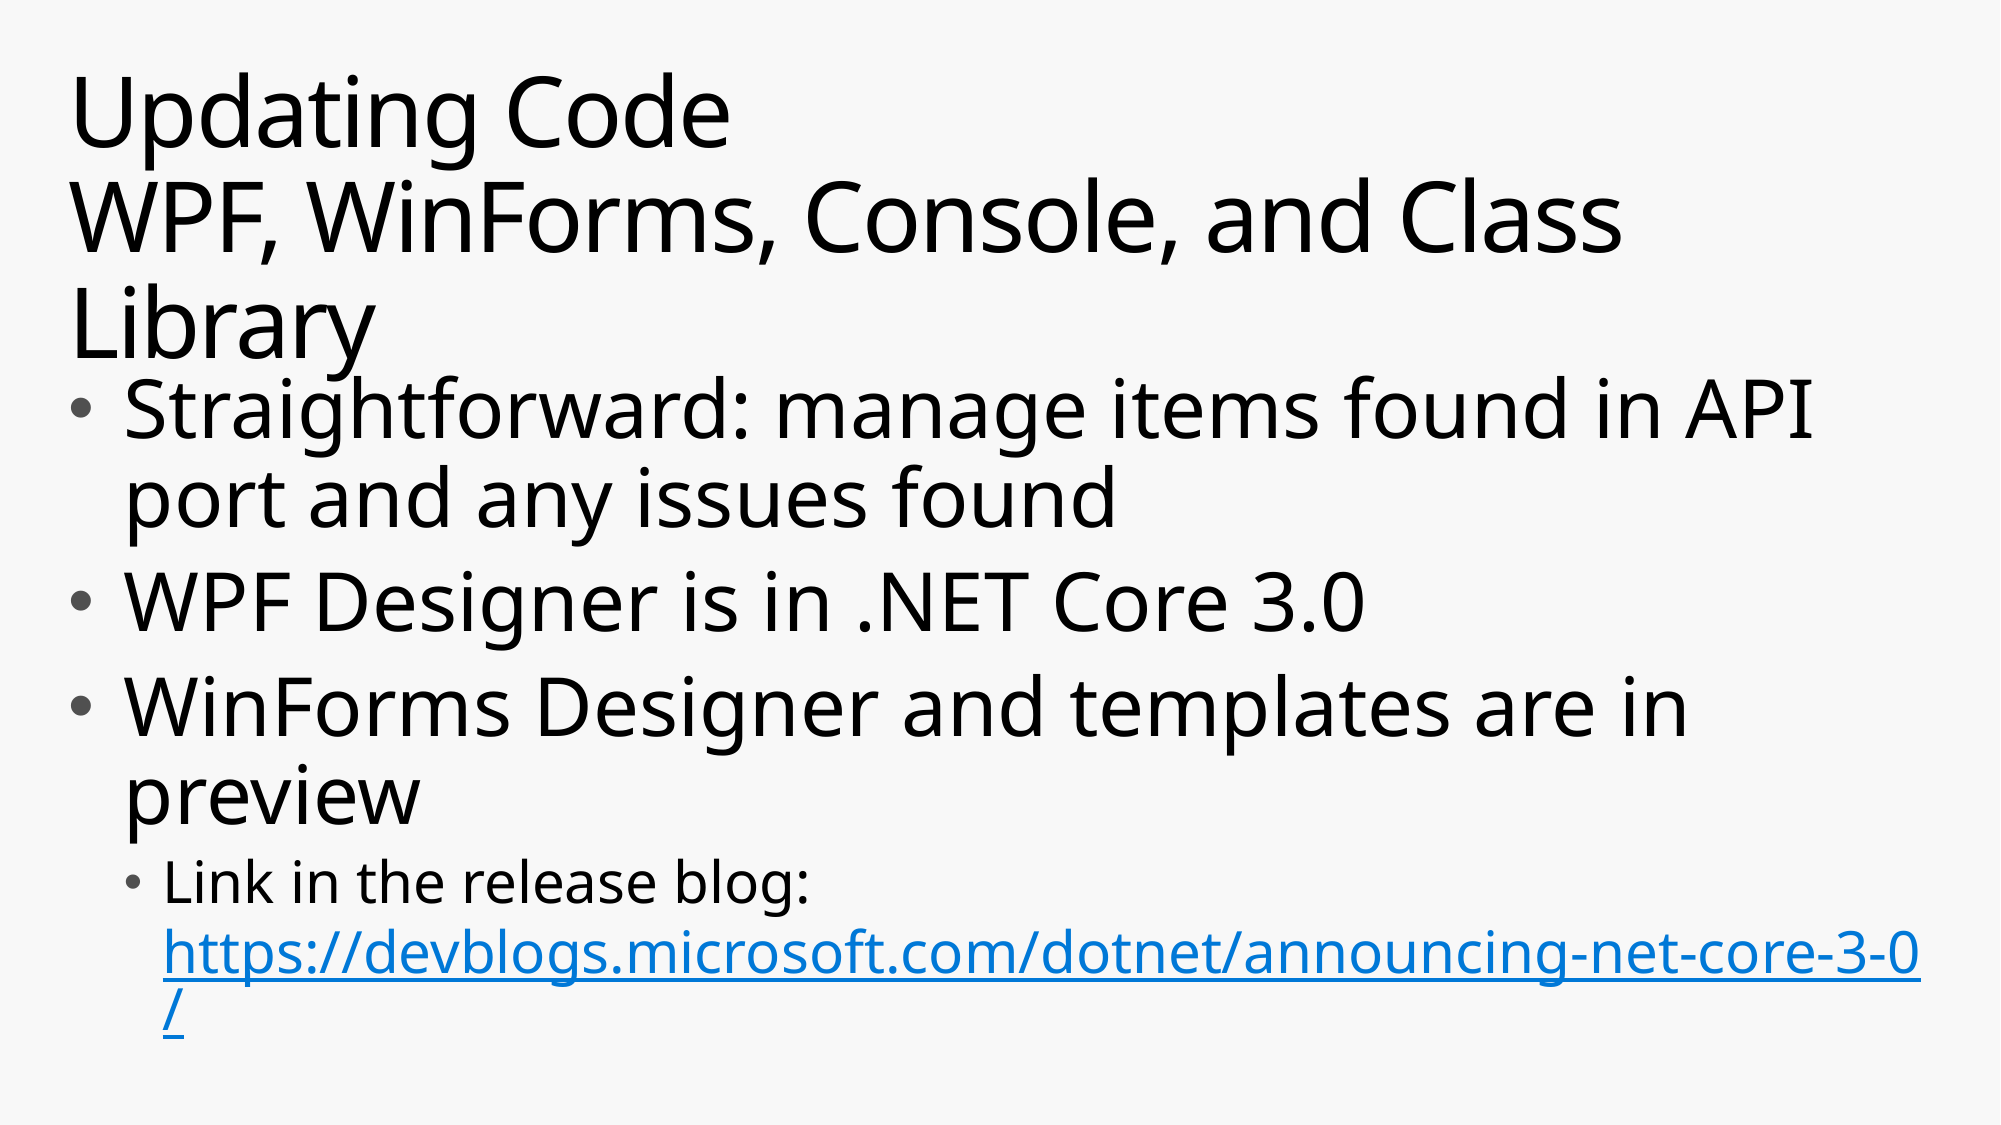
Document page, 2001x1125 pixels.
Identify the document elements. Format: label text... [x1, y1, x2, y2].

title Updating Code WPF, WinForms, Console, and Class Library [44, 47, 1957, 196]
list Straightforward: manage items found in API port and any issues found WPF Designer is in .NET Core 3.0 WinForms Designer and templates are in preview Link in the release blog: https://devblogs.microsoft.com/dotnet/announcing-net-core-3-0/ [44, 353, 1957, 1125]
